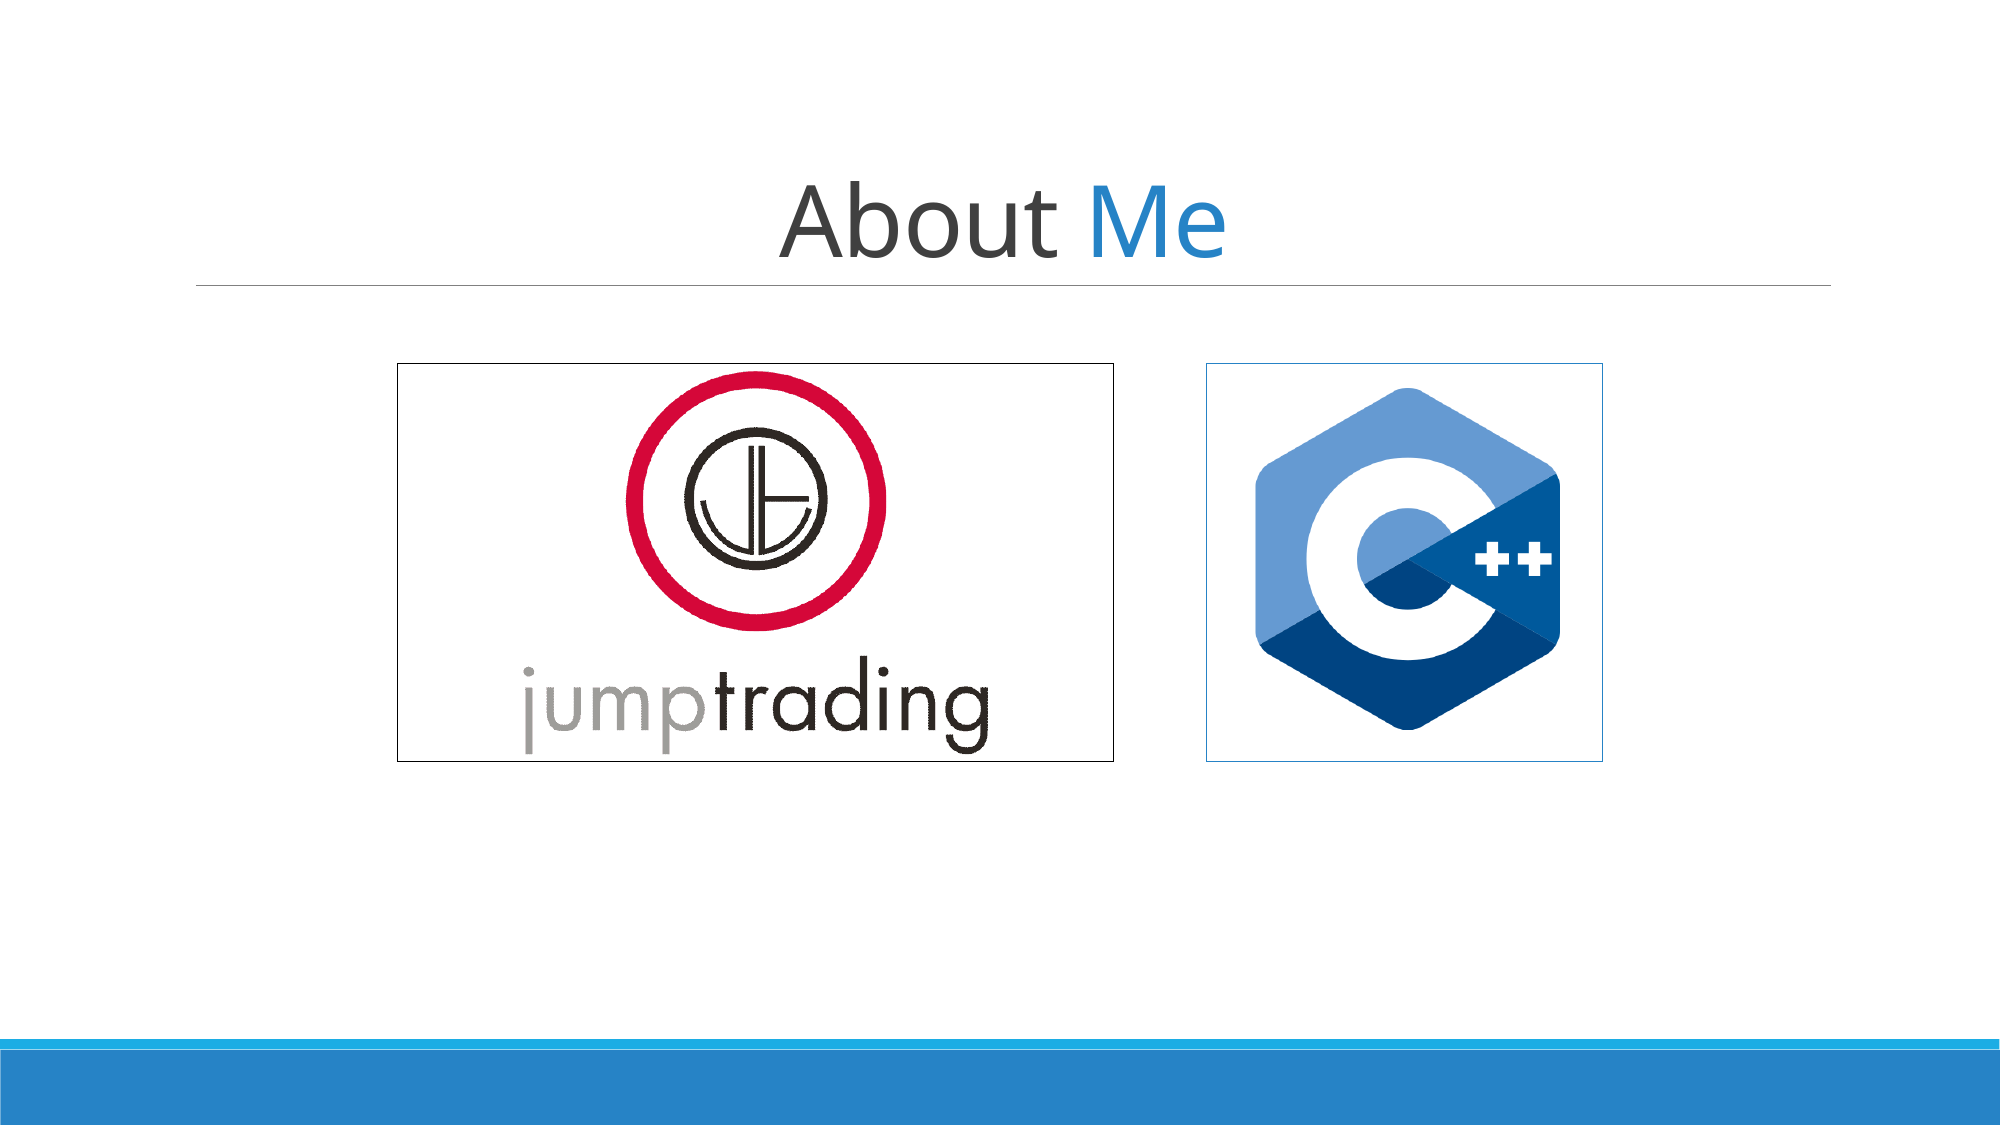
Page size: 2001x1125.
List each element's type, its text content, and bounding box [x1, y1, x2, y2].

picture [397, 363, 1114, 762]
picture [1205, 363, 1603, 762]
title About Me [180, 47, 1830, 285]
